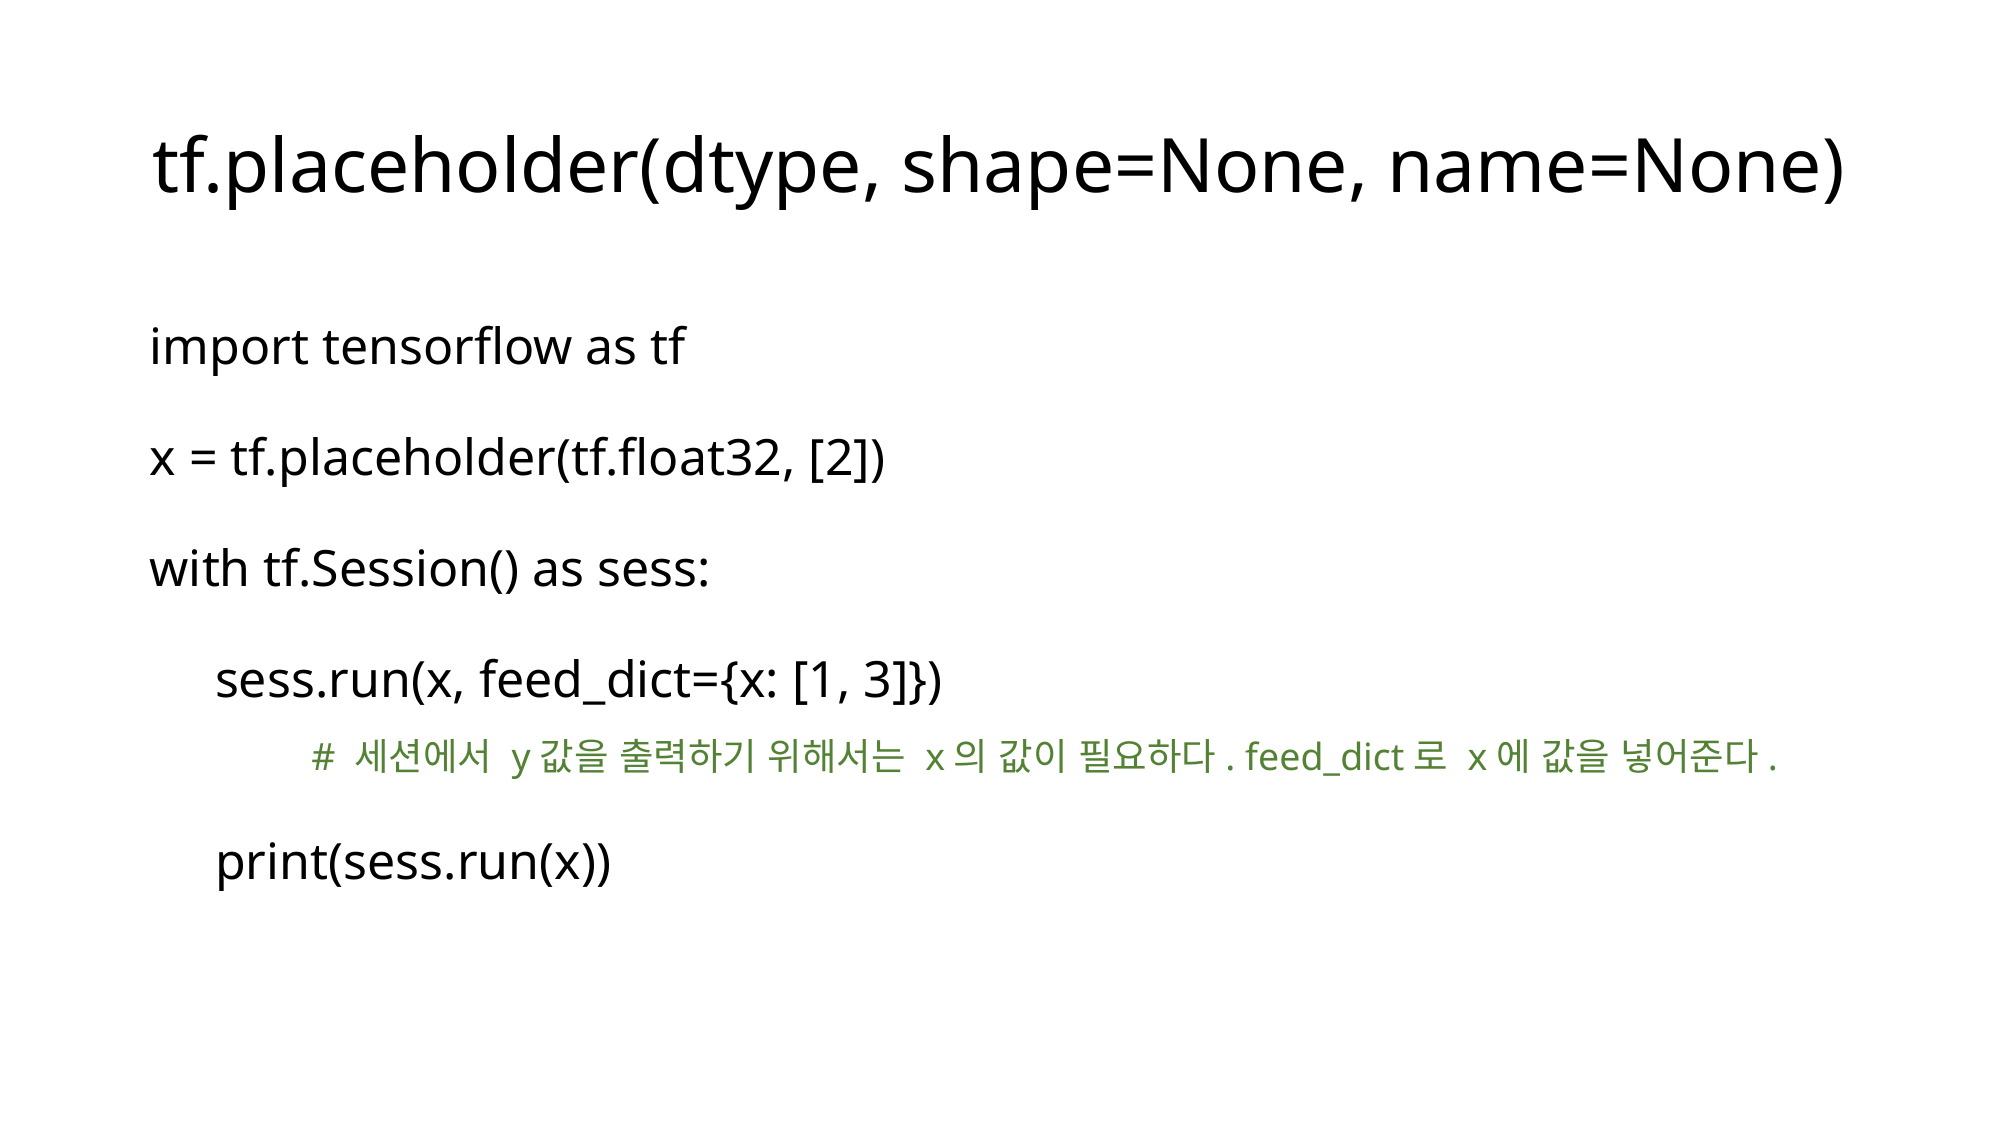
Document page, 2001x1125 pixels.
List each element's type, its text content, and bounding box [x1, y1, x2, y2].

title tf.placeholder(dtype, shape=None, name=None) [137, 59, 1863, 278]
list import tensorflow as tf x = tf.placeholder(tf.float32, [2]) with tf.Session() as sess: sess.run(x, feed_dict={x: [1, 3]}) # 세션에서 y값을 출력하기 위해서는 x의 값이 필요하다. feed_dict로 x에 값을 넣어준다. print(sess.run(x)) [134, 277, 1860, 992]
